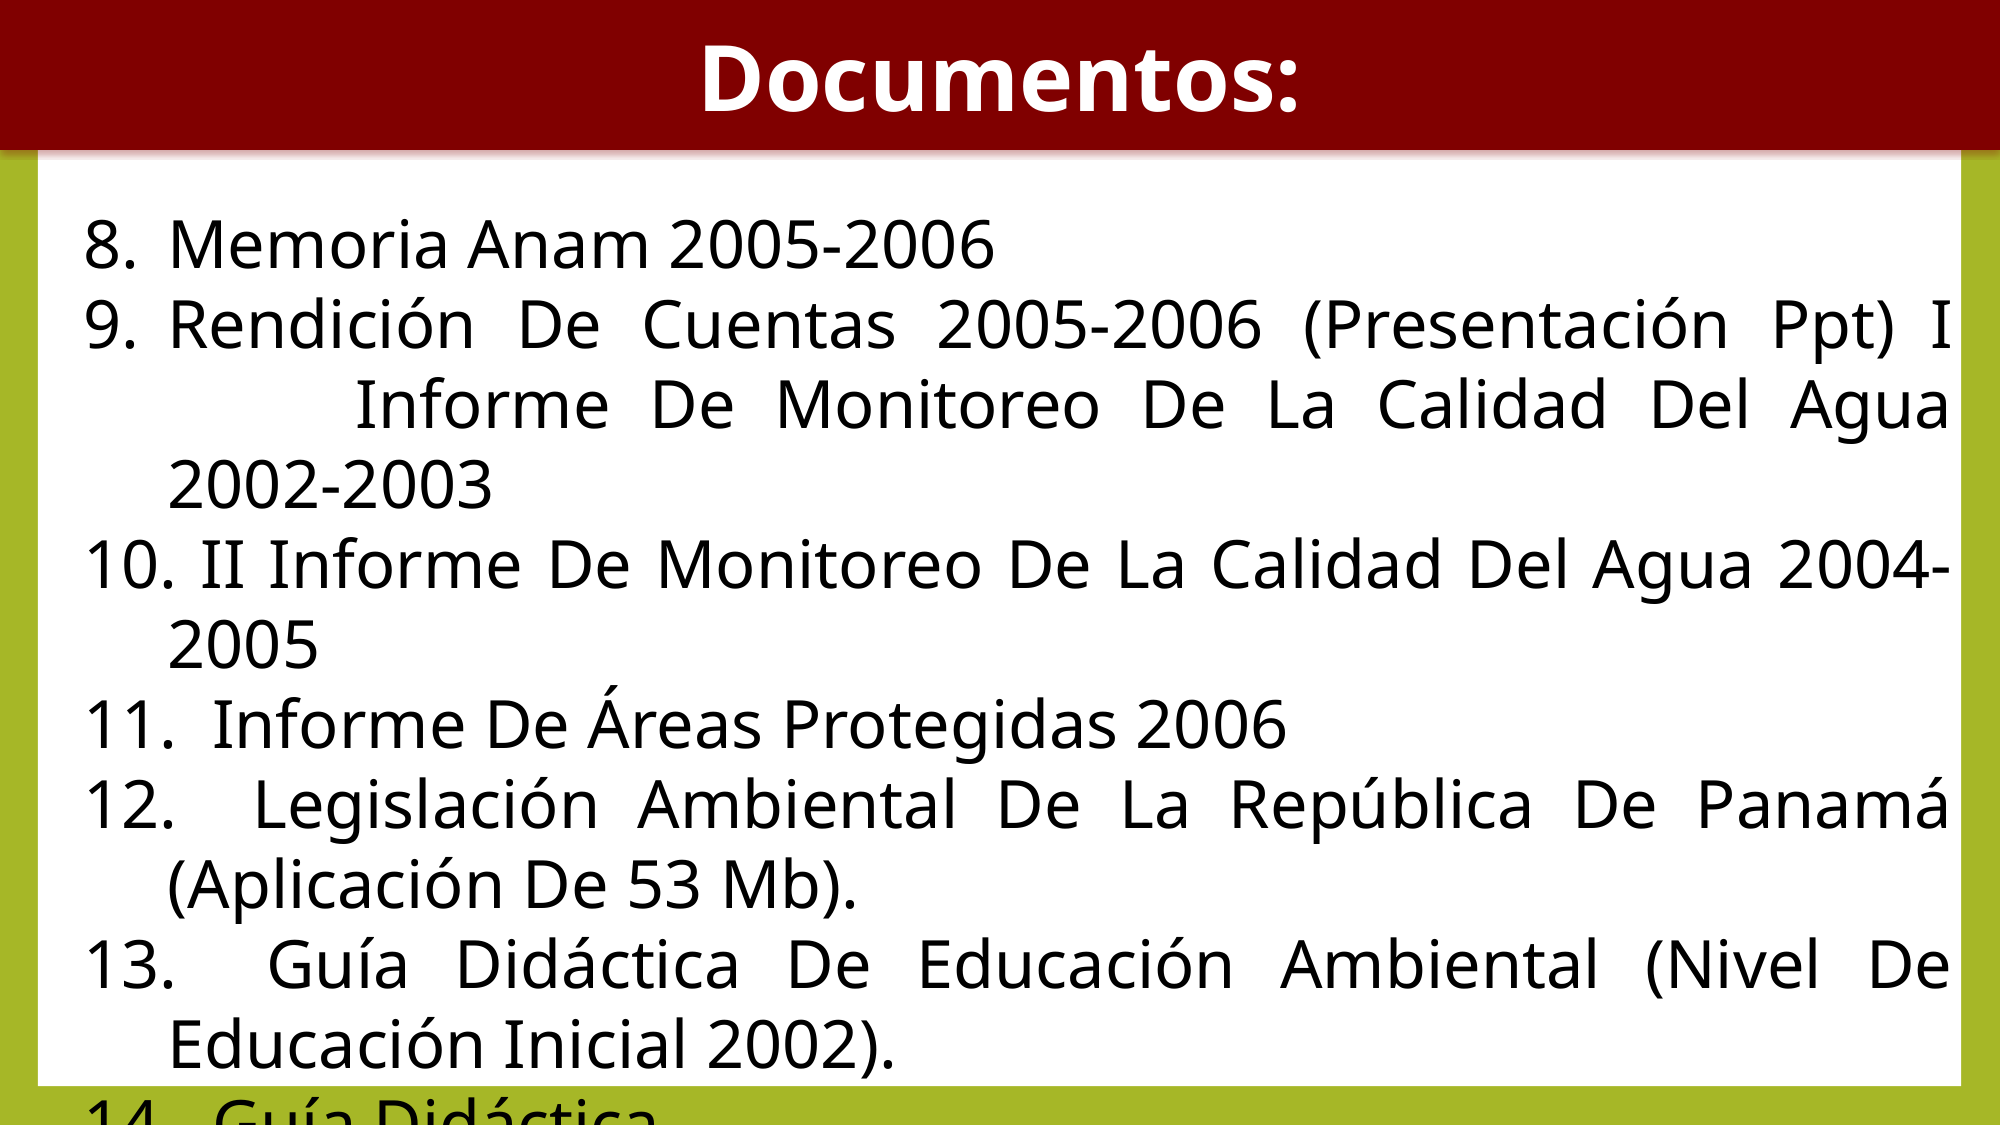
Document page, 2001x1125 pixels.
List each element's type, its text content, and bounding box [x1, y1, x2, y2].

text_box Documentos: [0, 0, 2000, 150]
text_box Memoria Anam 2005-2006 Rendición De Cuentas 2005-2006 (Presentación Ppt) I Informe De Monitoreo De La Calidad Del Agua 2002-2003 II Informe De Monitoreo De La Calidad Del Agua 2004-2005 Informe De Áreas Protegidas 2006 Legislación Ambiental De La República De Panamá (Aplicación De 53 Mb). Guía Didáctica De Educación Ambiental (Nivel De Educación Inicial 2002). Guía Didáctica [68, 194, 1970, 1125]
